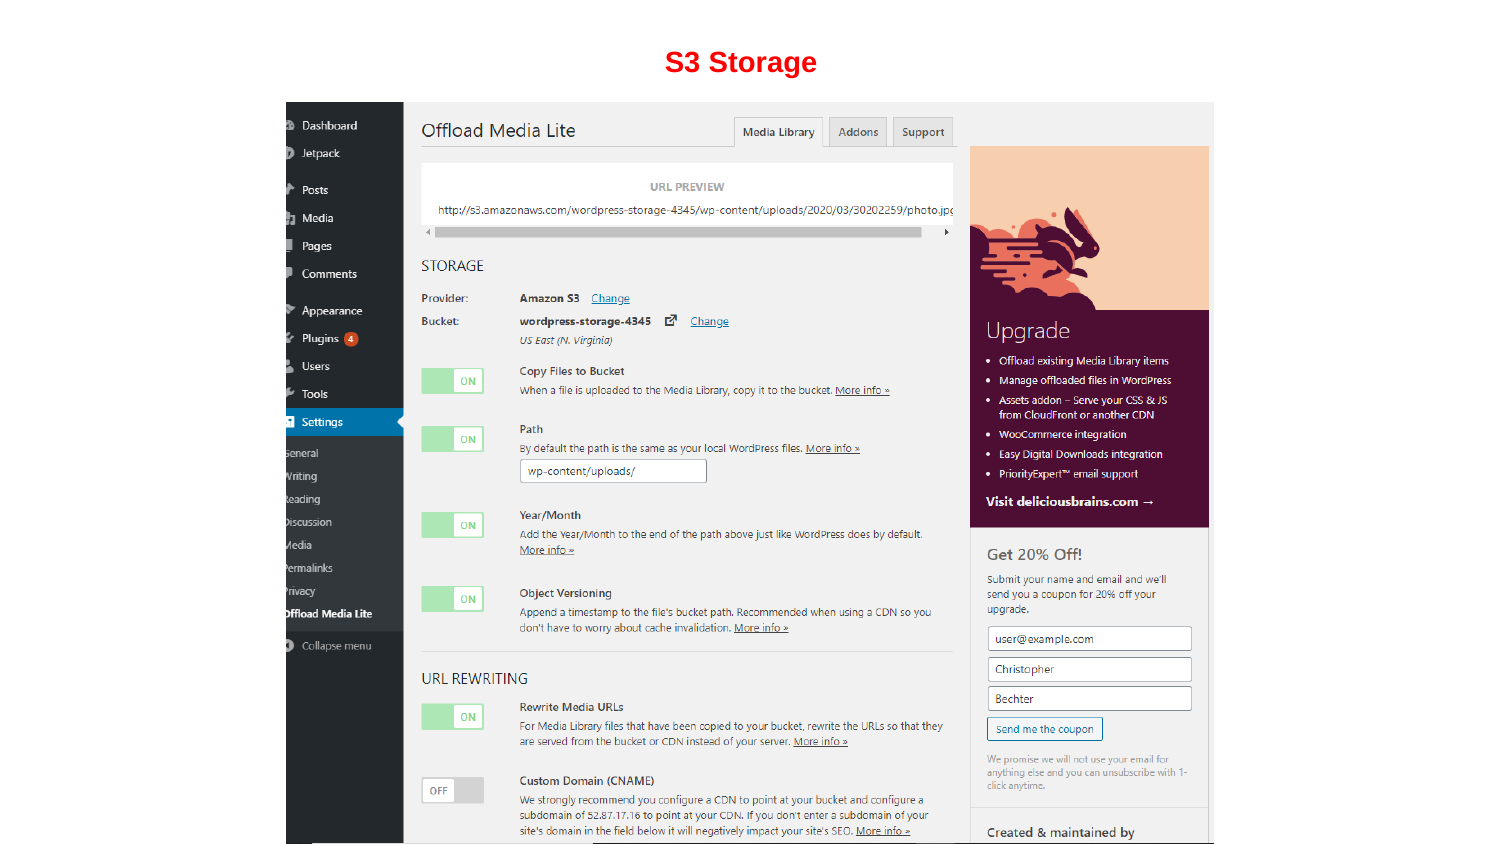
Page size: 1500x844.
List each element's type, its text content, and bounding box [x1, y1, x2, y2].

text_box S3 Storage [649, 27, 851, 79]
picture [285, 102, 1215, 844]
picture [285, 417, 294, 427]
